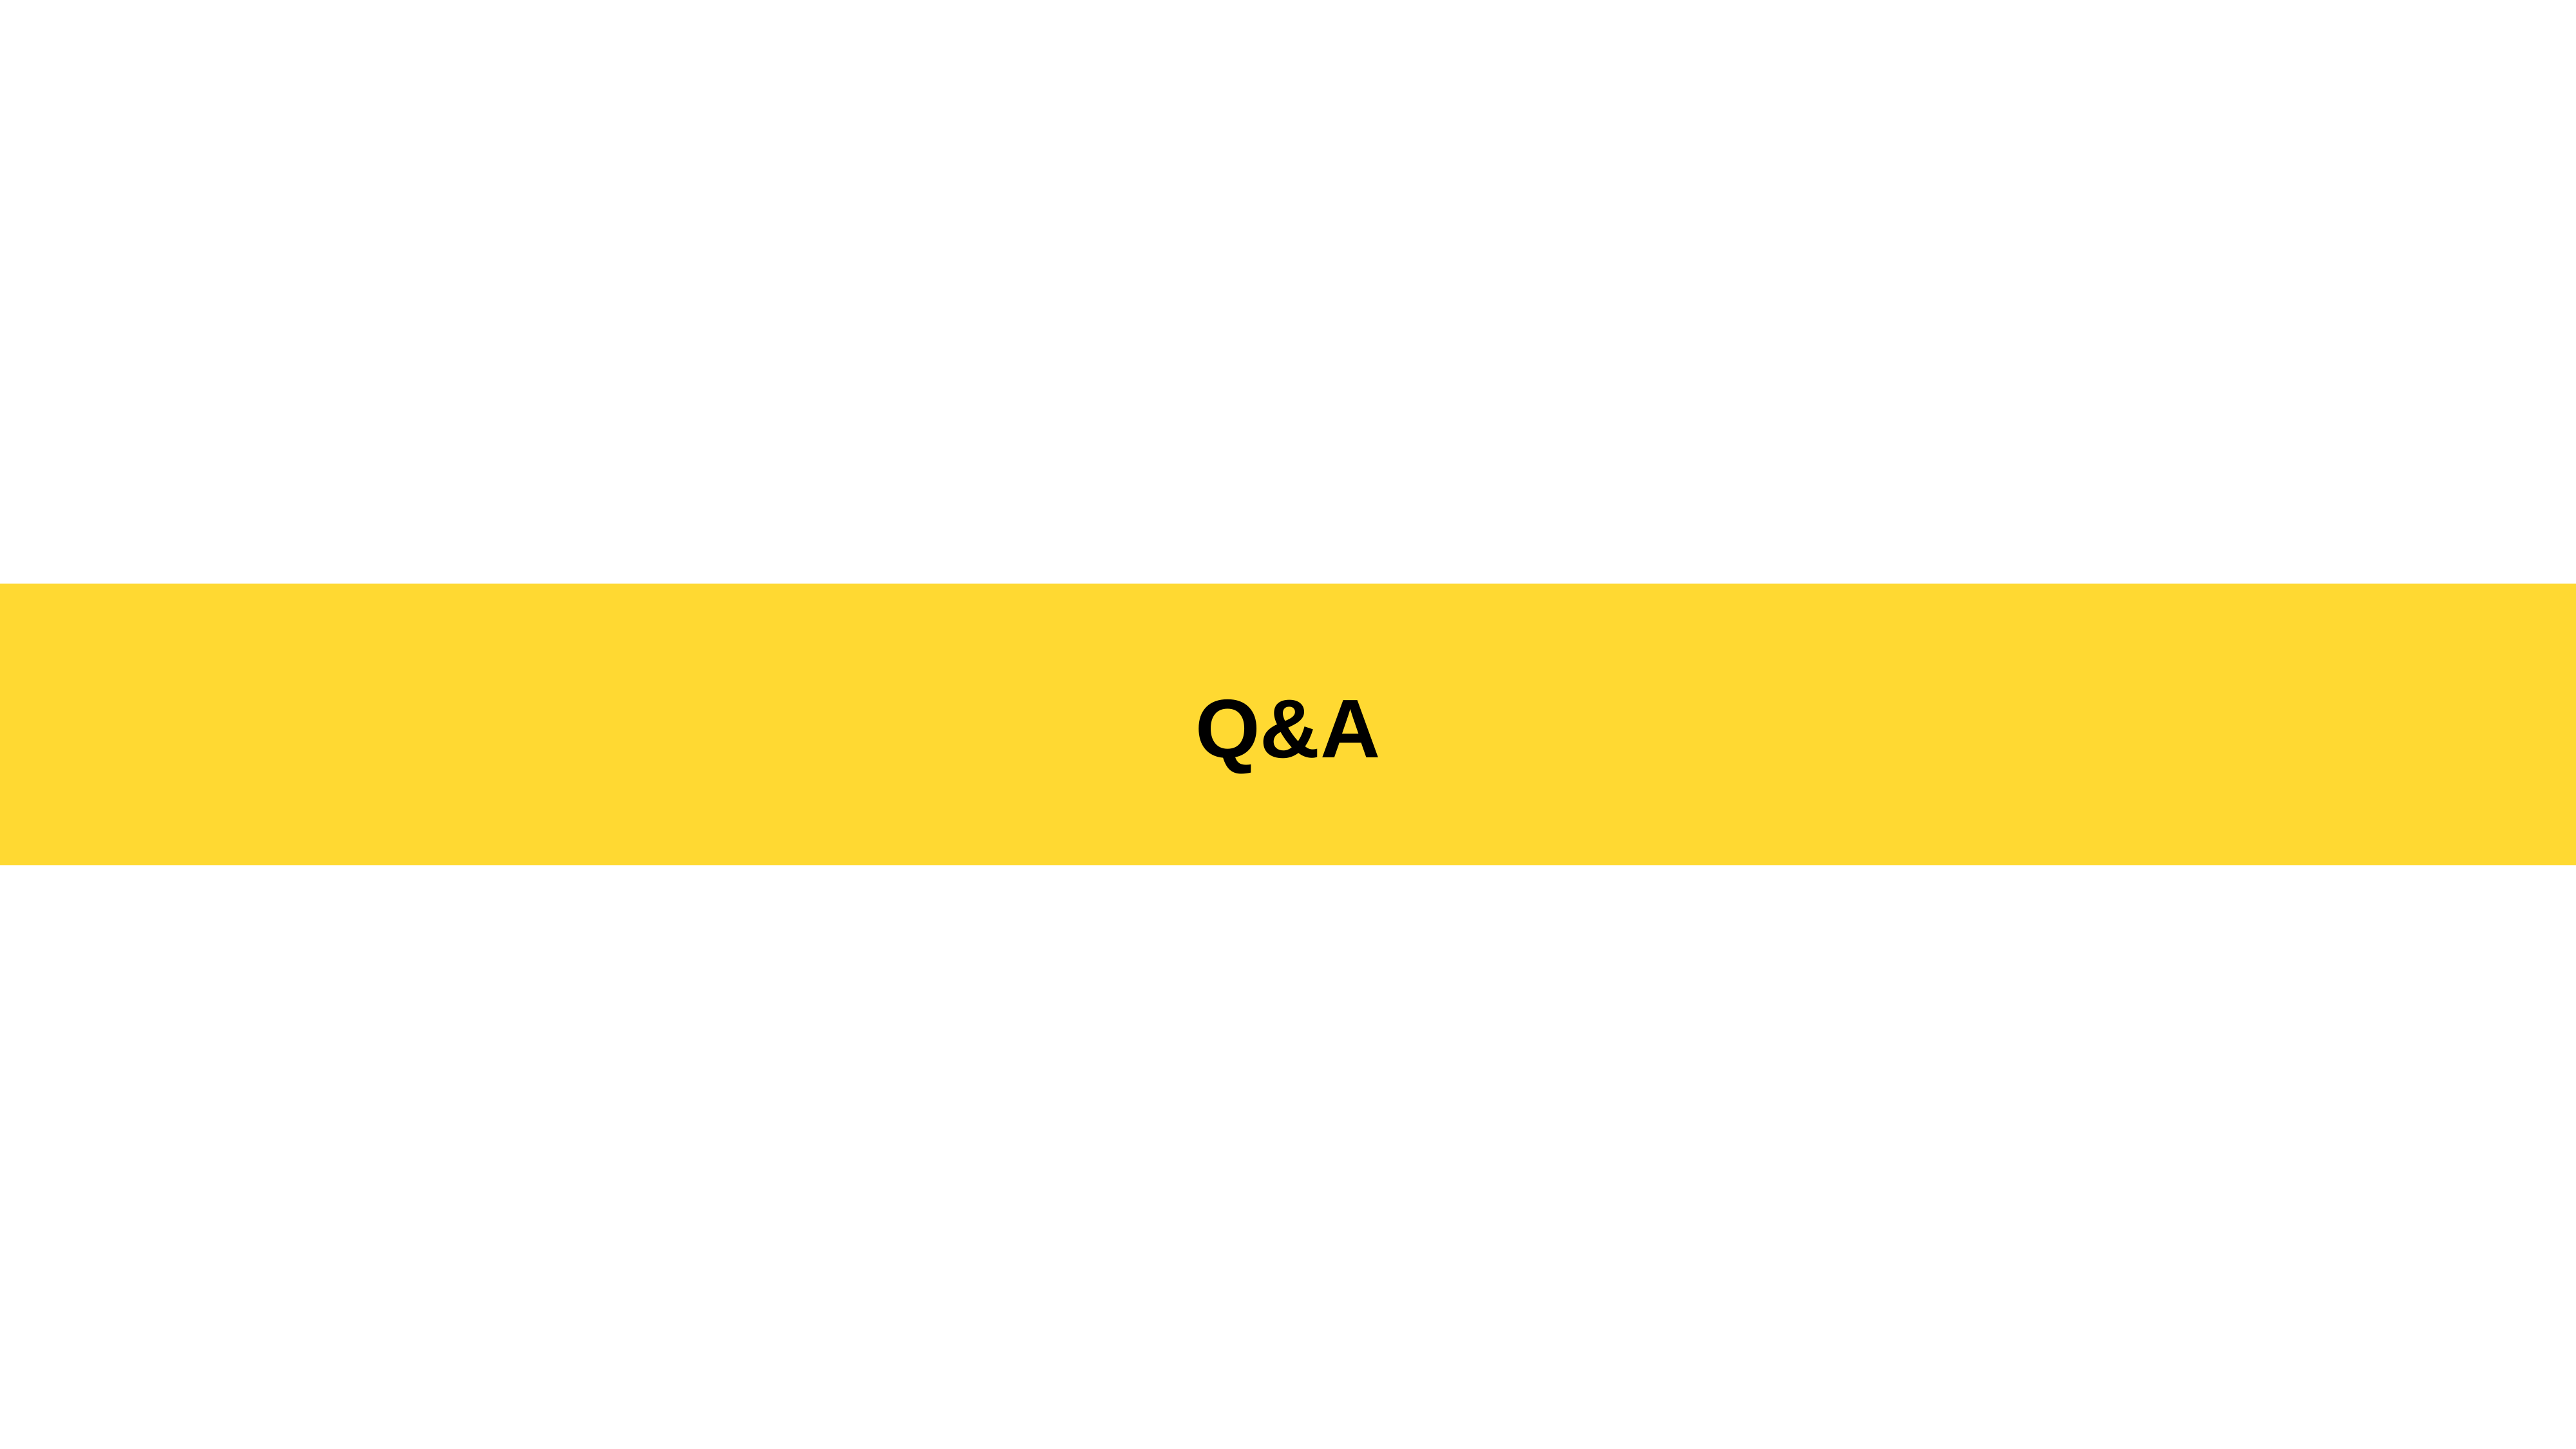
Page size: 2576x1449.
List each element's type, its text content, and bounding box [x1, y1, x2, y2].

list Q&A [0, 583, 2576, 866]
